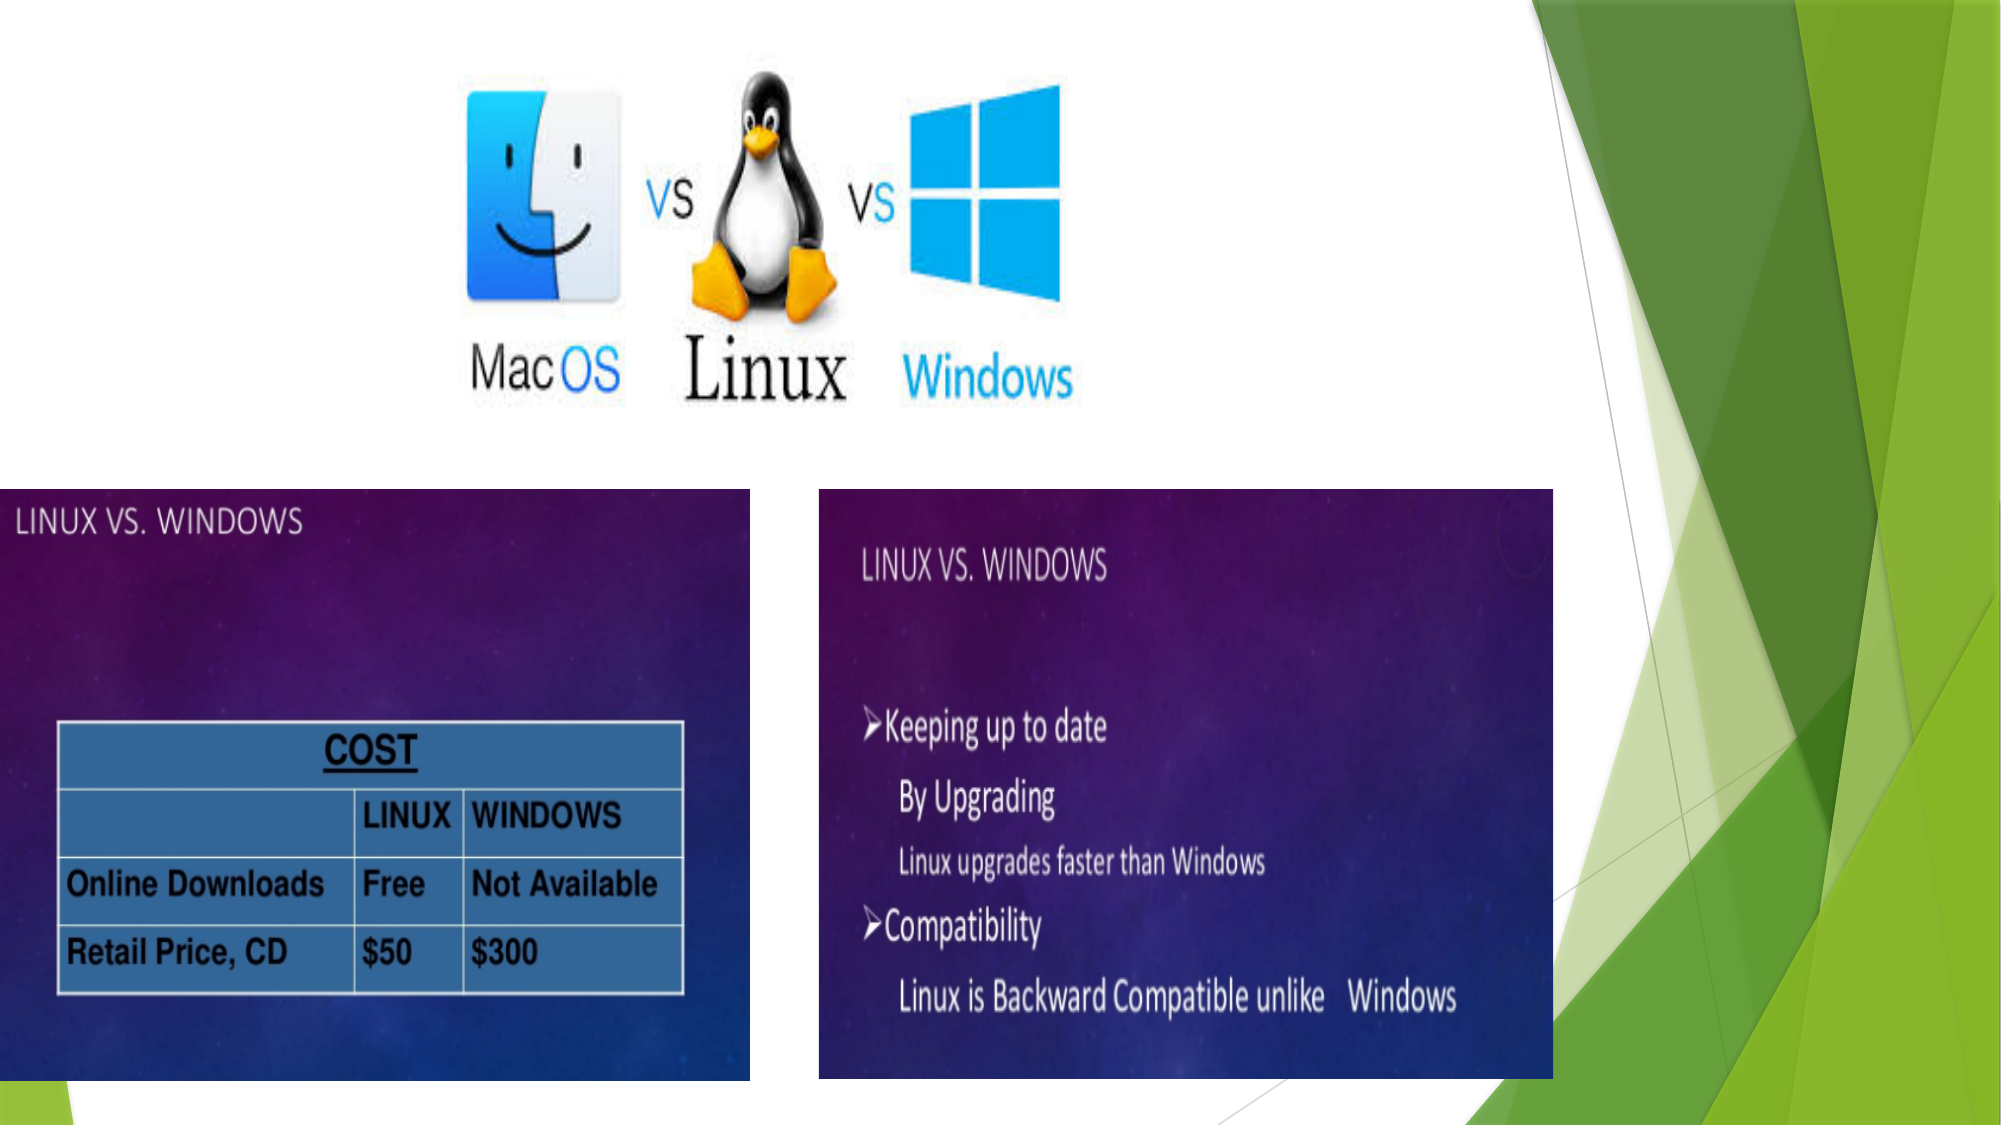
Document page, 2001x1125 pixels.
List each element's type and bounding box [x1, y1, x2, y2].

picture [443, 30, 1102, 434]
picture [0, 489, 751, 1082]
picture [818, 489, 1554, 1079]
